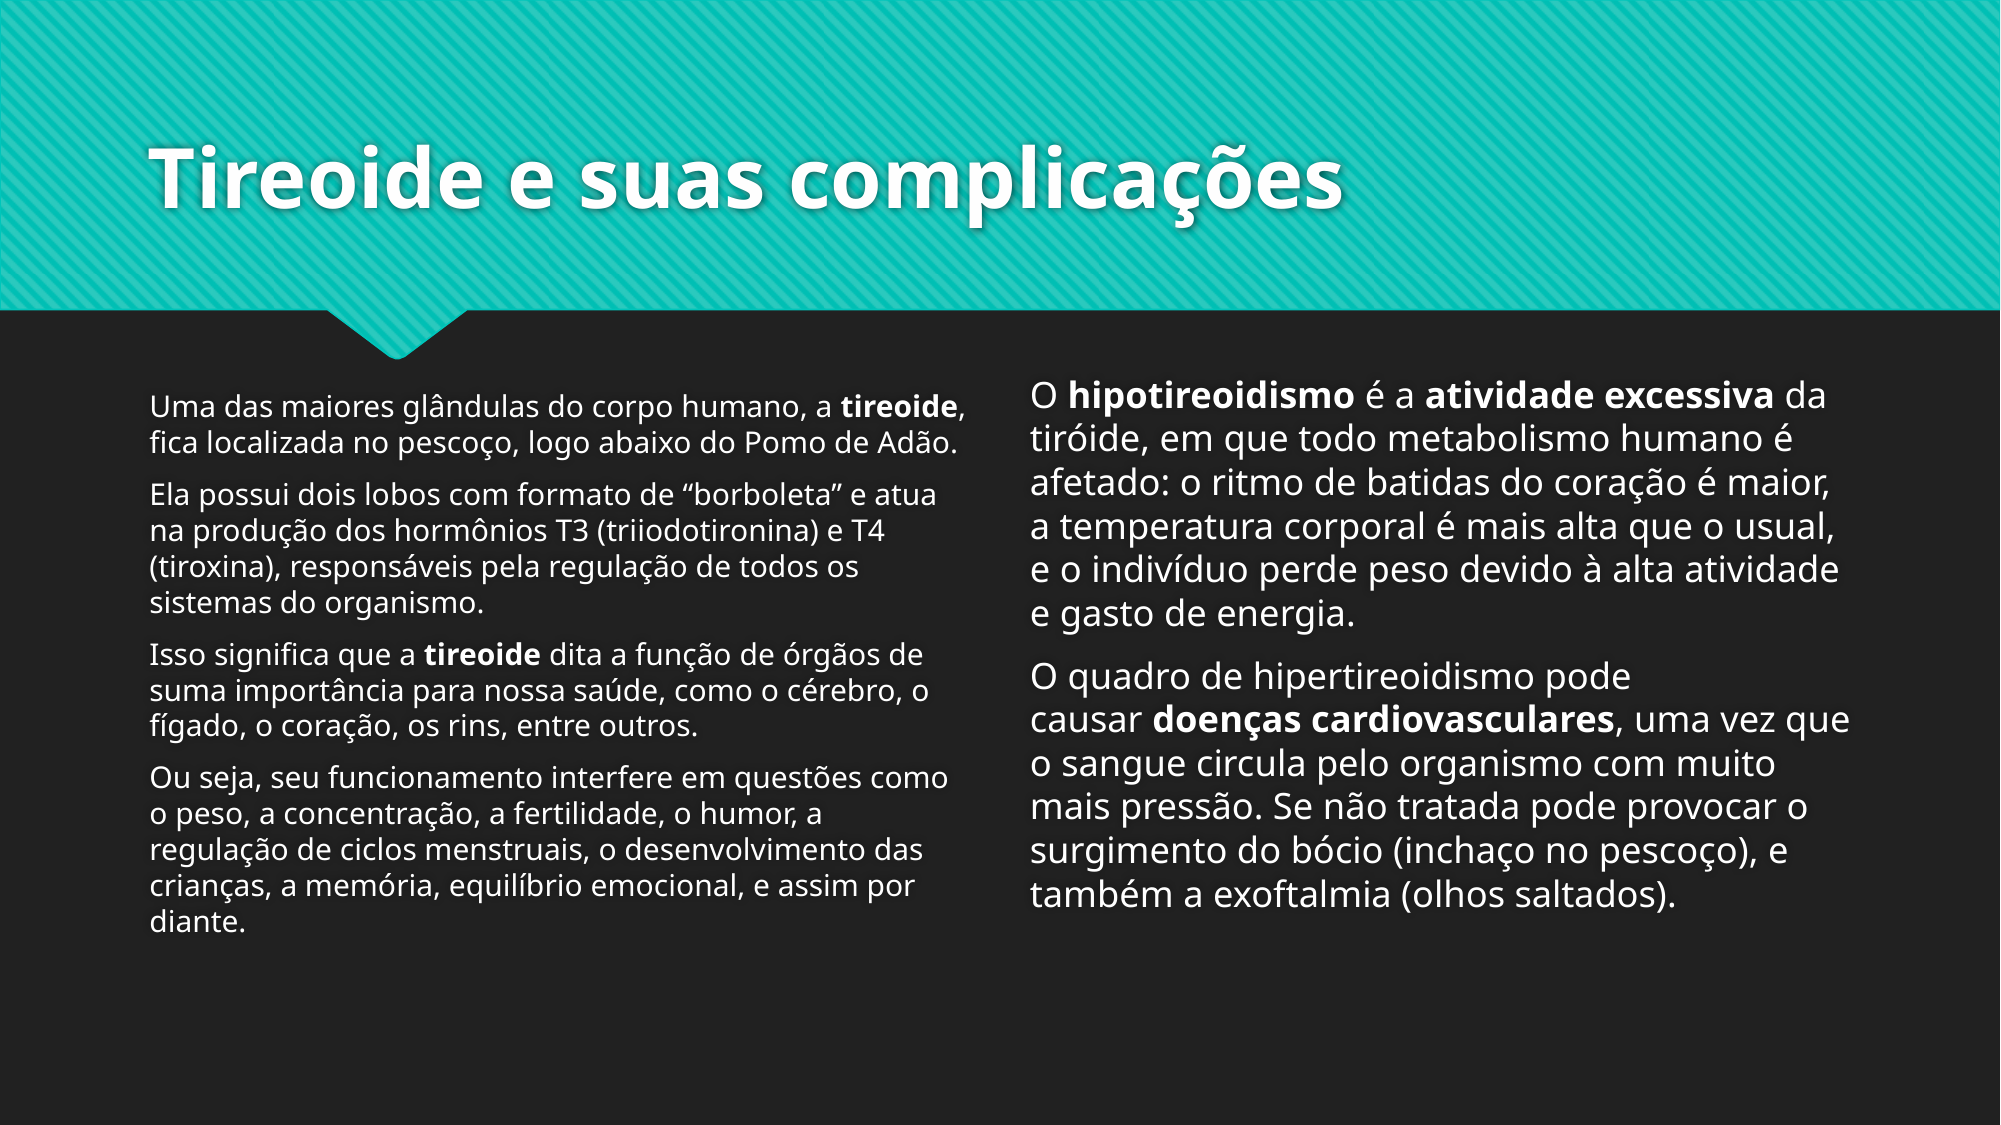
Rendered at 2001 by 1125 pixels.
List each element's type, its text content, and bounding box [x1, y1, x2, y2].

list O hipotireoidismo é a atividade excessiva da tiróide, em que todo metabolismo humano é afetado: o ritmo de batidas do coração é maior, a temperatura corporal é mais alta que o usual, e o indivíduo perde peso devido à alta atividade e gasto de energia. O quadro de hipertireoidismo pode causar doenças cardiovasculares, uma vez que o sangue circula pelo organismo com muito mais pressão. Se não tratada pode provocar o surgimento do bócio (inchaço no pescoço), e também a exoftalmia (olhos saltados). [1014, 364, 1868, 962]
title Tireoide e suas complicações [132, 73, 1868, 233]
list Uma das maiores glândulas do corpo humano, a tireoide, fica localizada no pescoço, logo abaixo do Pomo de Adão. Ela possui dois lobos com formato de “borboleta” e atua na produção dos hormônios T3 (triiodotironina) e T4 (tiroxina), responsáveis pela regulação de todos os sistemas do organismo. Isso significa que a tireoide dita a função de órgãos de suma importância para nossa saúde, como o cérebro, o fígado, o coração, os rins, entre outros. Ou seja, seu funcionamento interfere em questões como o peso, a concentração, a fertilidade, o humor, a regulação de ciclos menstruais, o desenvolvimento das crianças, a memória, equilíbrio emocional, e assim por diante. [134, 364, 985, 962]
